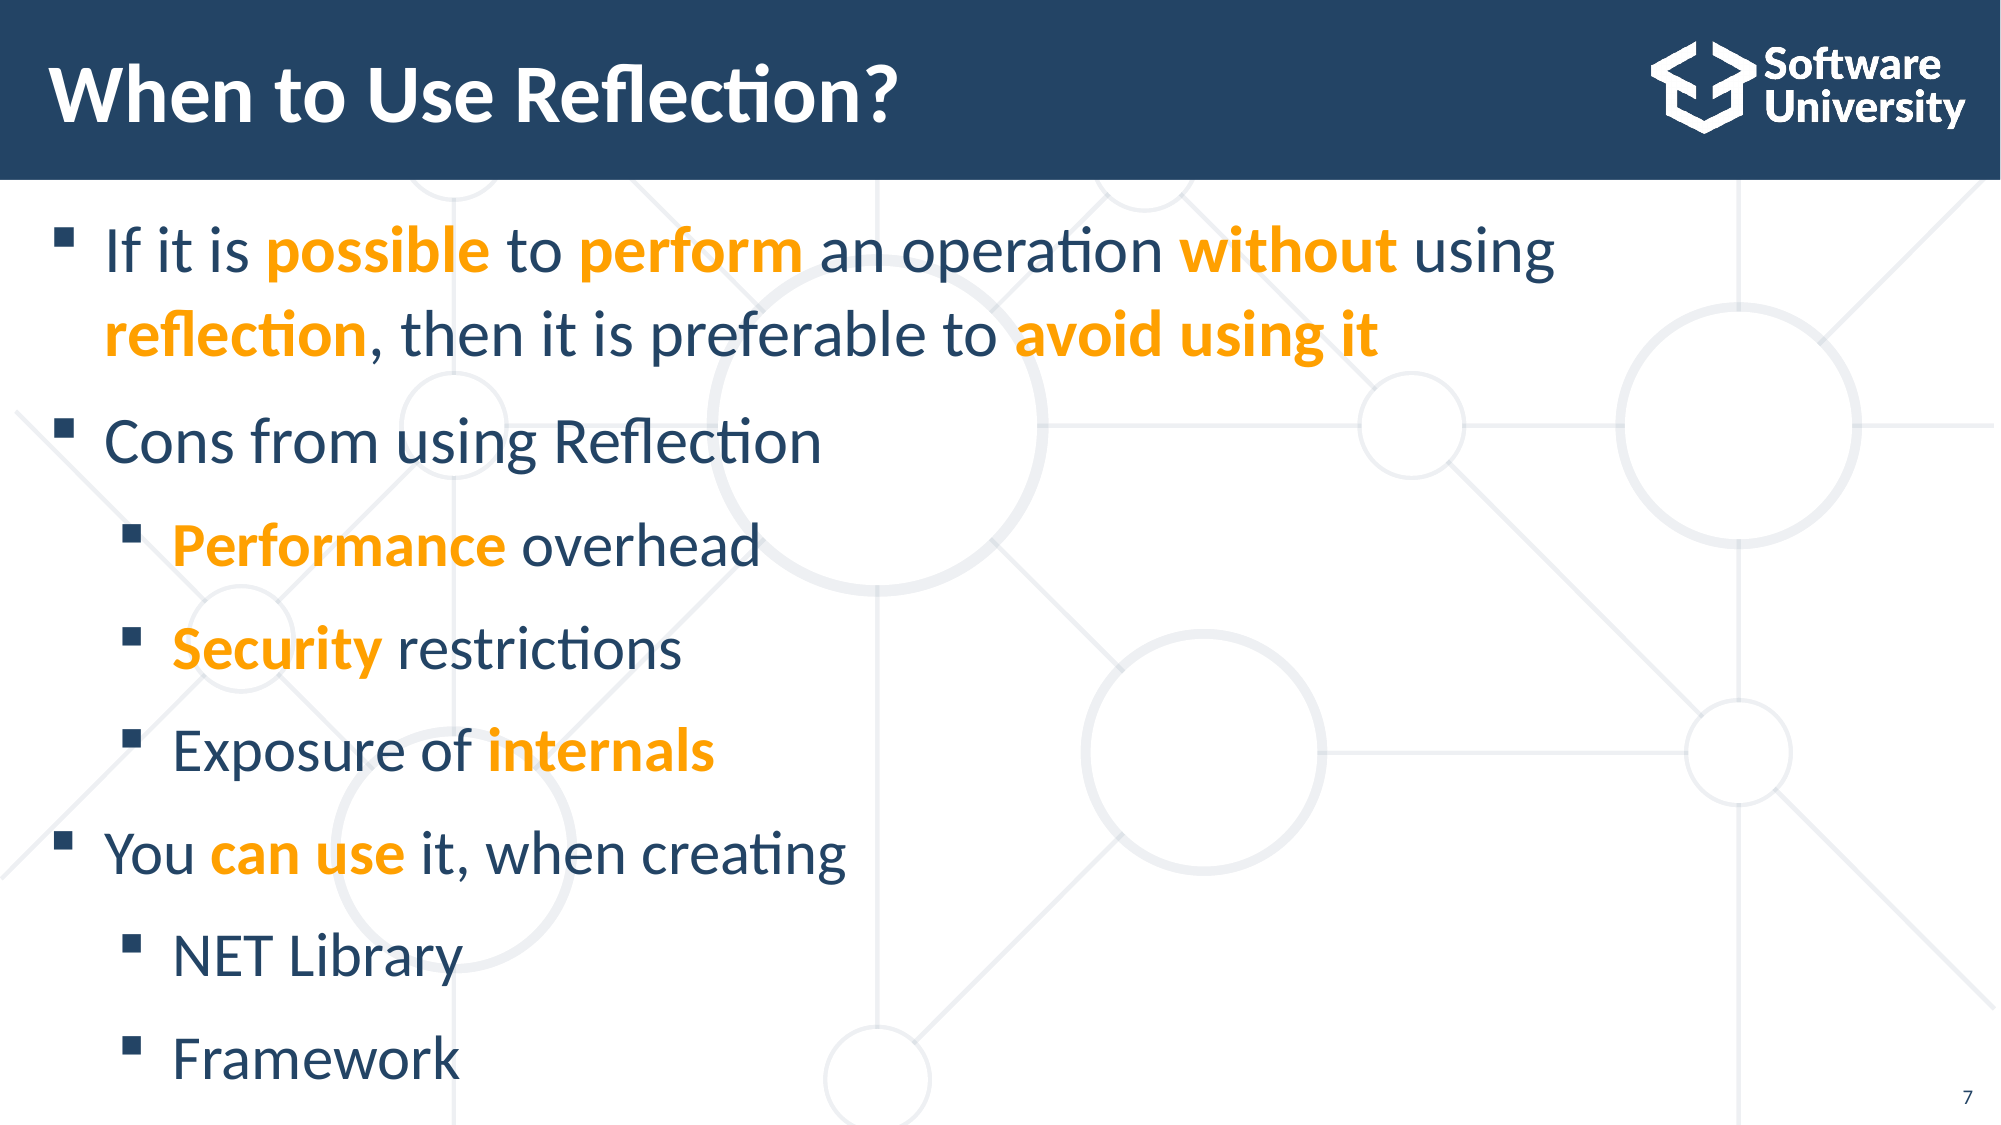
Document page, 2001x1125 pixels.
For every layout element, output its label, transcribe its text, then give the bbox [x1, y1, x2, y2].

title When to Use Reflection? [31, 16, 1625, 162]
list If it is possible to perform an operation without using reflection, then it is preferable to avoid using it Cons from using Reflection Performance overhead Security restrictions Exposure of internals You can use it, when creating NET Library Framework [31, 196, 1970, 1104]
slide_number 7 [1927, 1067, 1989, 1117]
picture [1651, 41, 1966, 134]
